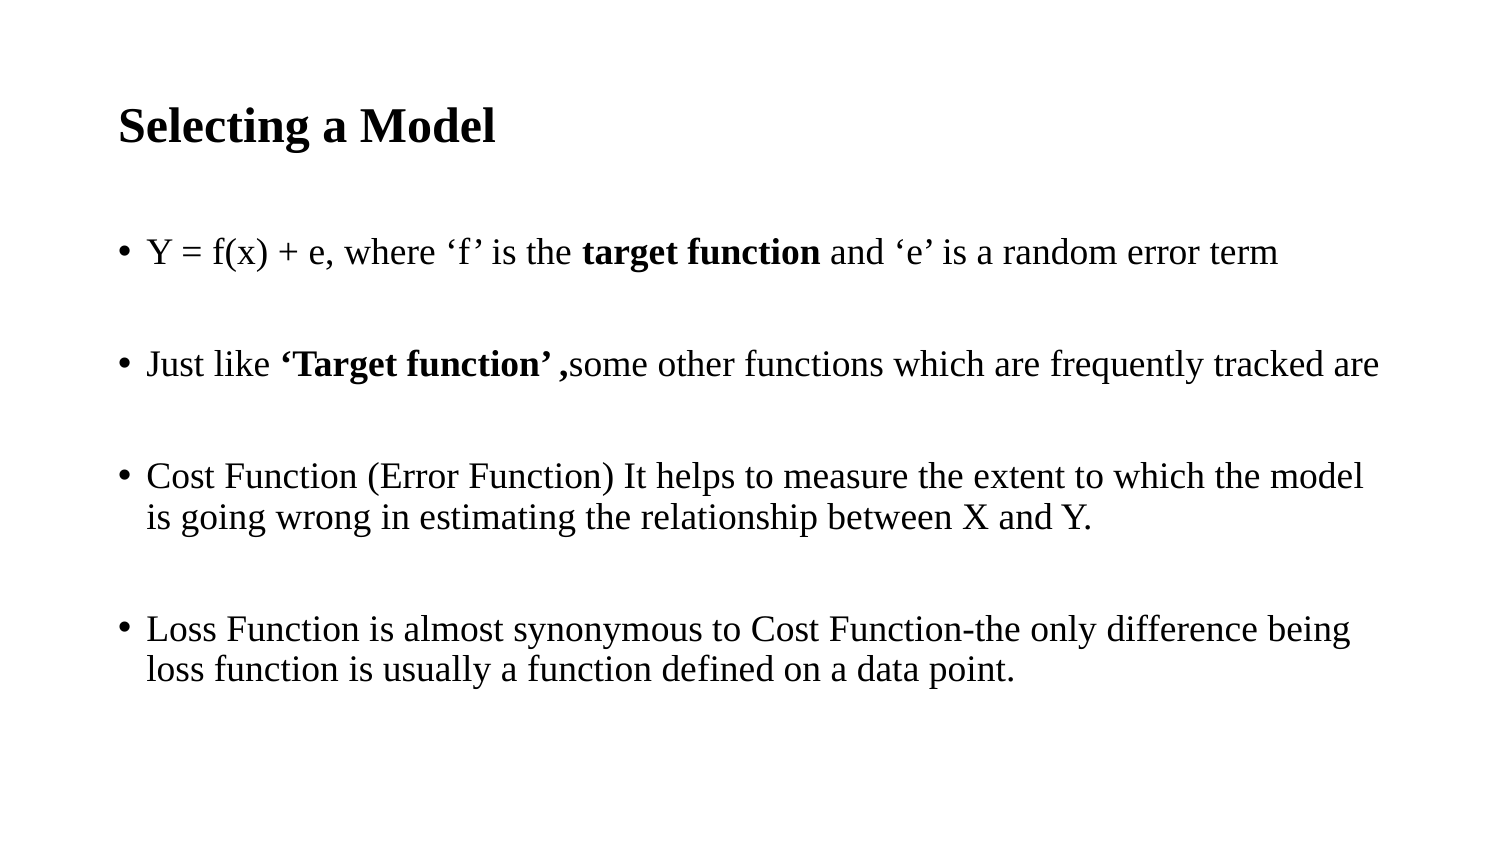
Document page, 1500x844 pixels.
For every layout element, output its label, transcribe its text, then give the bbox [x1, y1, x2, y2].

list Y = f(x) + e, where ‘f’ is the target function and ‘e’ is a random error term Just like ‘Target function’ ,some other functions which are frequently tracked are Cost Function (Error Function) It helps to measure the extent to which the model is going wrong in estimating the relationship between X and Y. Loss Function is almost synonymous to Cost Function-the only difference being loss function is usually a function defined on a data point. [103, 224, 1397, 760]
title Selecting a Model [103, 44, 1397, 208]
